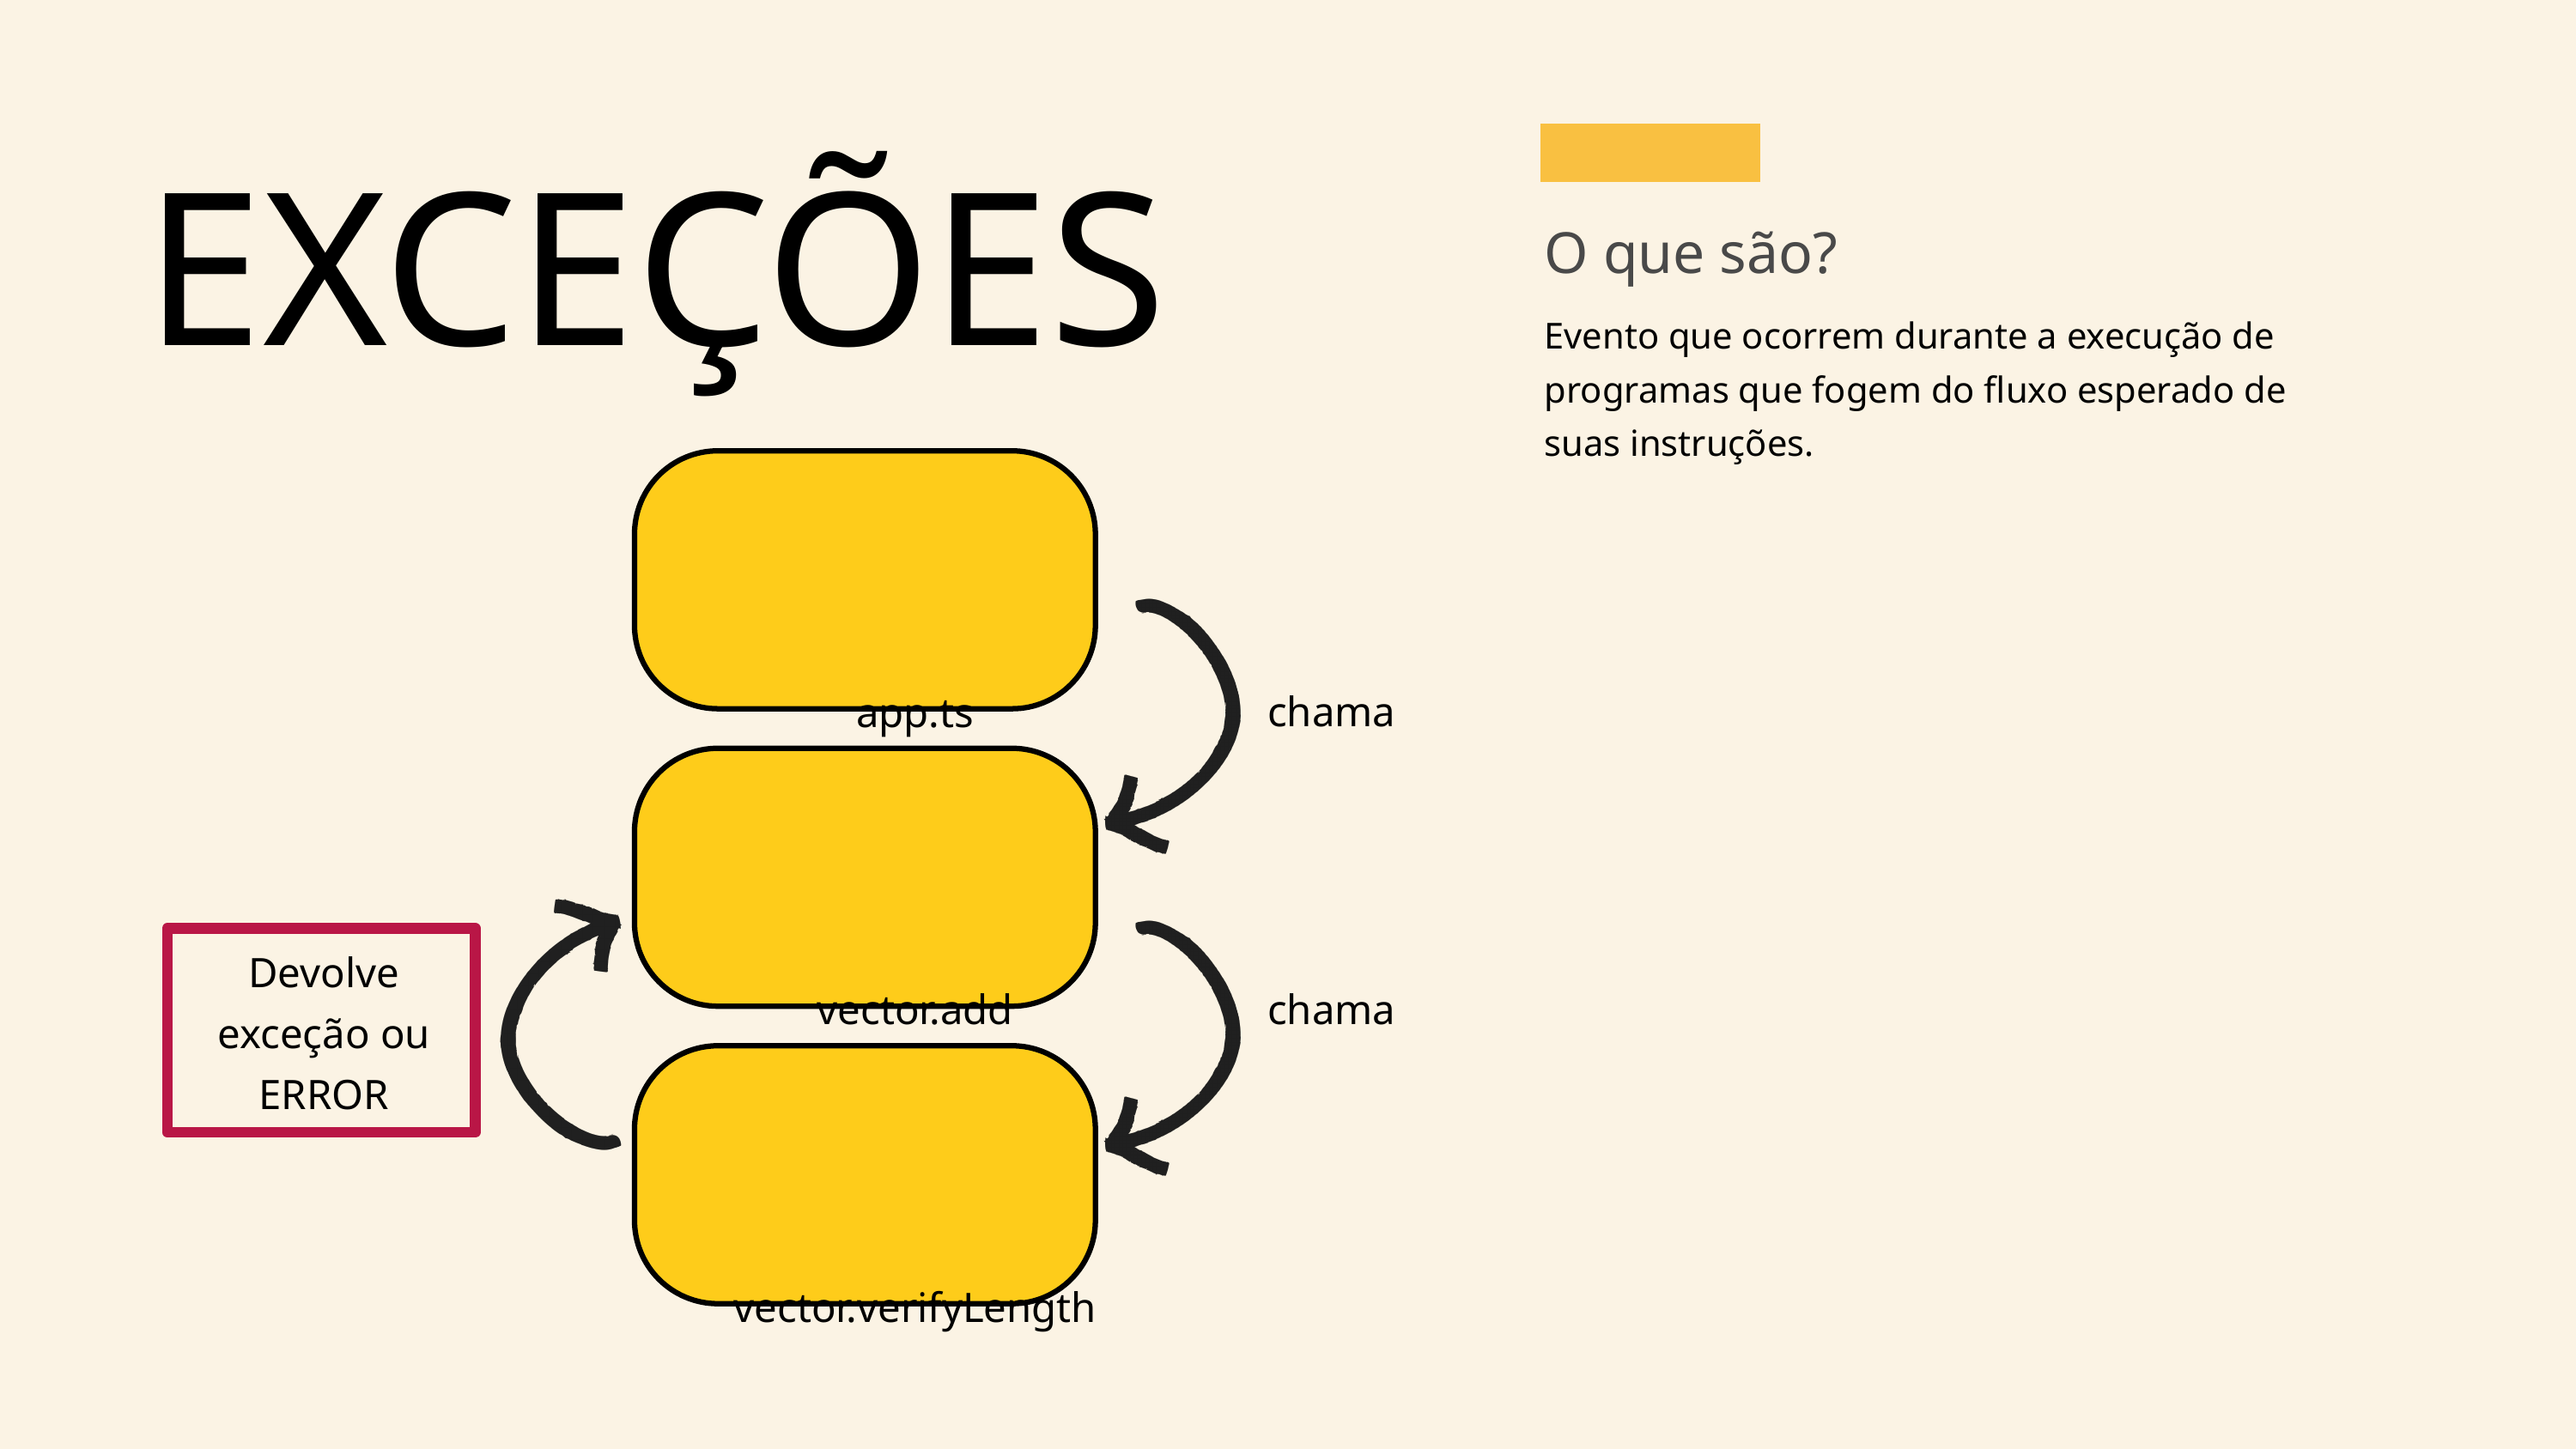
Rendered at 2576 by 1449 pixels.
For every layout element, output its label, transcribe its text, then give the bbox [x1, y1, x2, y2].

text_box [1540, 123, 1761, 183]
picture [481, 880, 673, 1174]
text_box Evento que ocorrem durante a execução de programas que fogem do fluxo esperado de suas instruções. [1544, 302, 2360, 464]
text_box O que são? [1544, 199, 2087, 285]
picture [1074, 582, 1273, 866]
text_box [634, 748, 1096, 1007]
text_box EXCEÇÕES [144, 175, 1218, 389]
picture [1068, 904, 1273, 1188]
text_box chama [1251, 674, 1413, 736]
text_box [167, 928, 476, 1133]
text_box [634, 1045, 1096, 1304]
text_box chama [1251, 971, 1413, 1033]
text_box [634, 450, 1096, 709]
